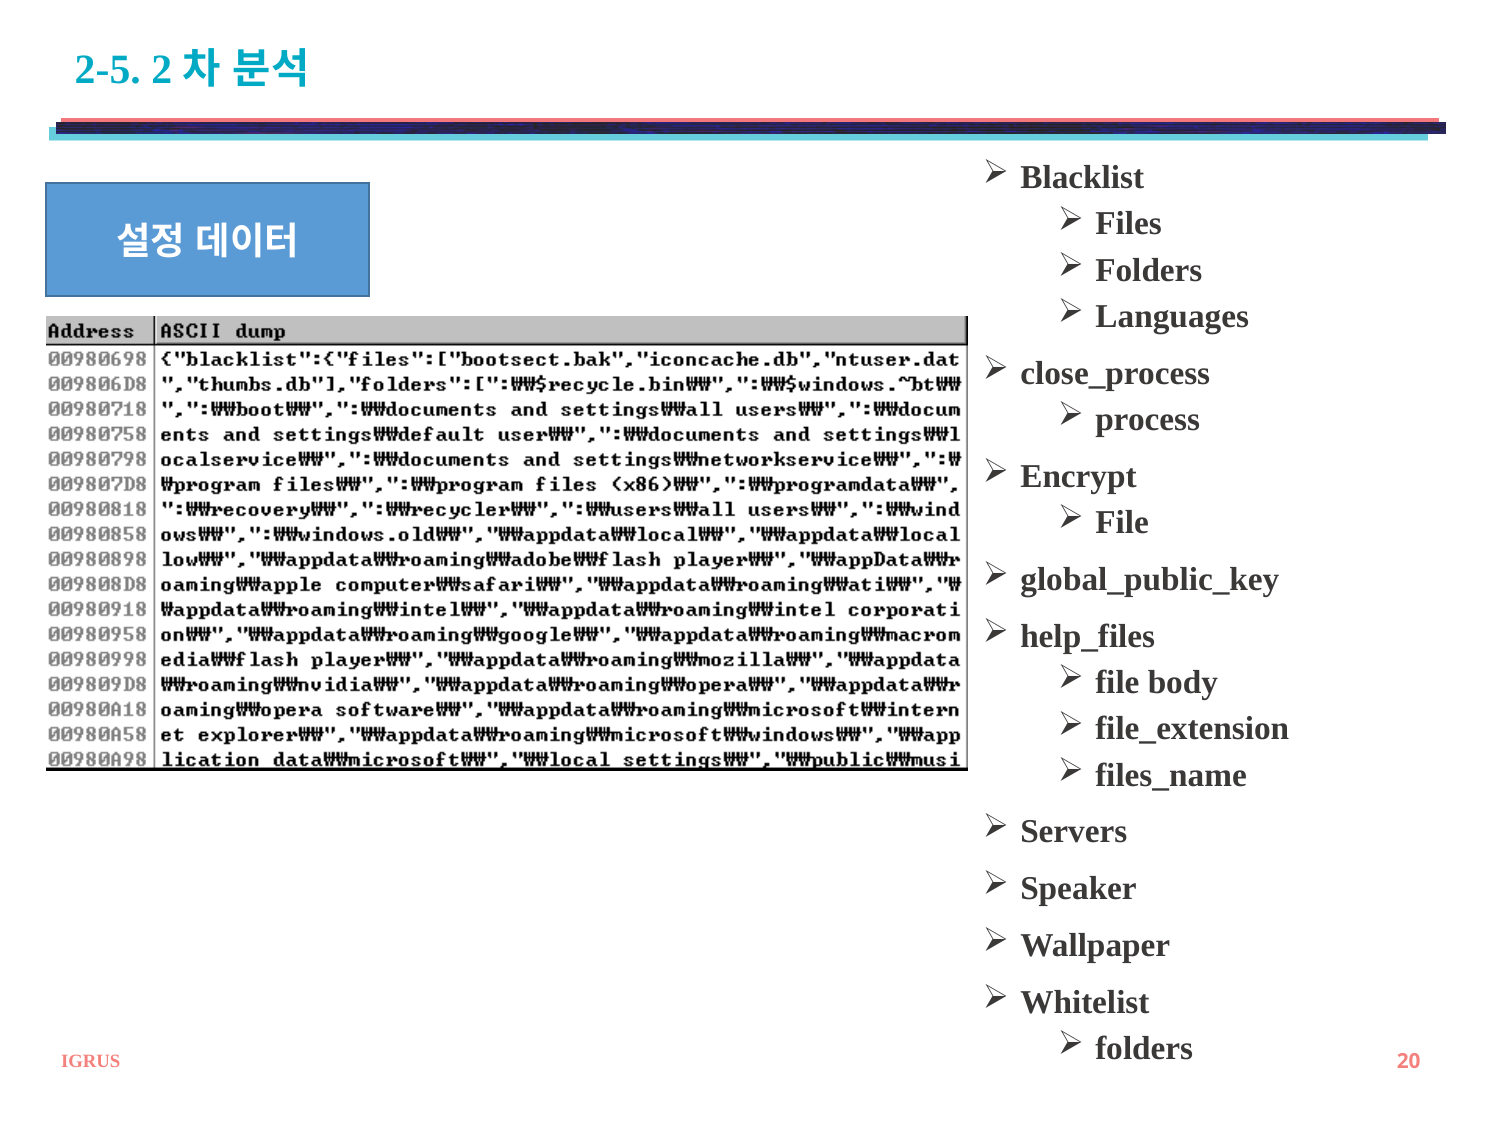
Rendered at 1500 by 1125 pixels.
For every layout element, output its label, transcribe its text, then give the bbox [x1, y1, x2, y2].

text_box 설정 데이터 [45, 182, 370, 297]
picture [45, 316, 968, 772]
title 2-5. 2차 분석 [59, 27, 1468, 113]
list Blacklist Files Folders Languages close_process process Encrypt File global_public_key help_files file body file_extension files_name Servers Speaker Wallpaper Whitelist folders [967, 152, 1454, 1001]
footer IGRUS [46, 1036, 266, 1084]
